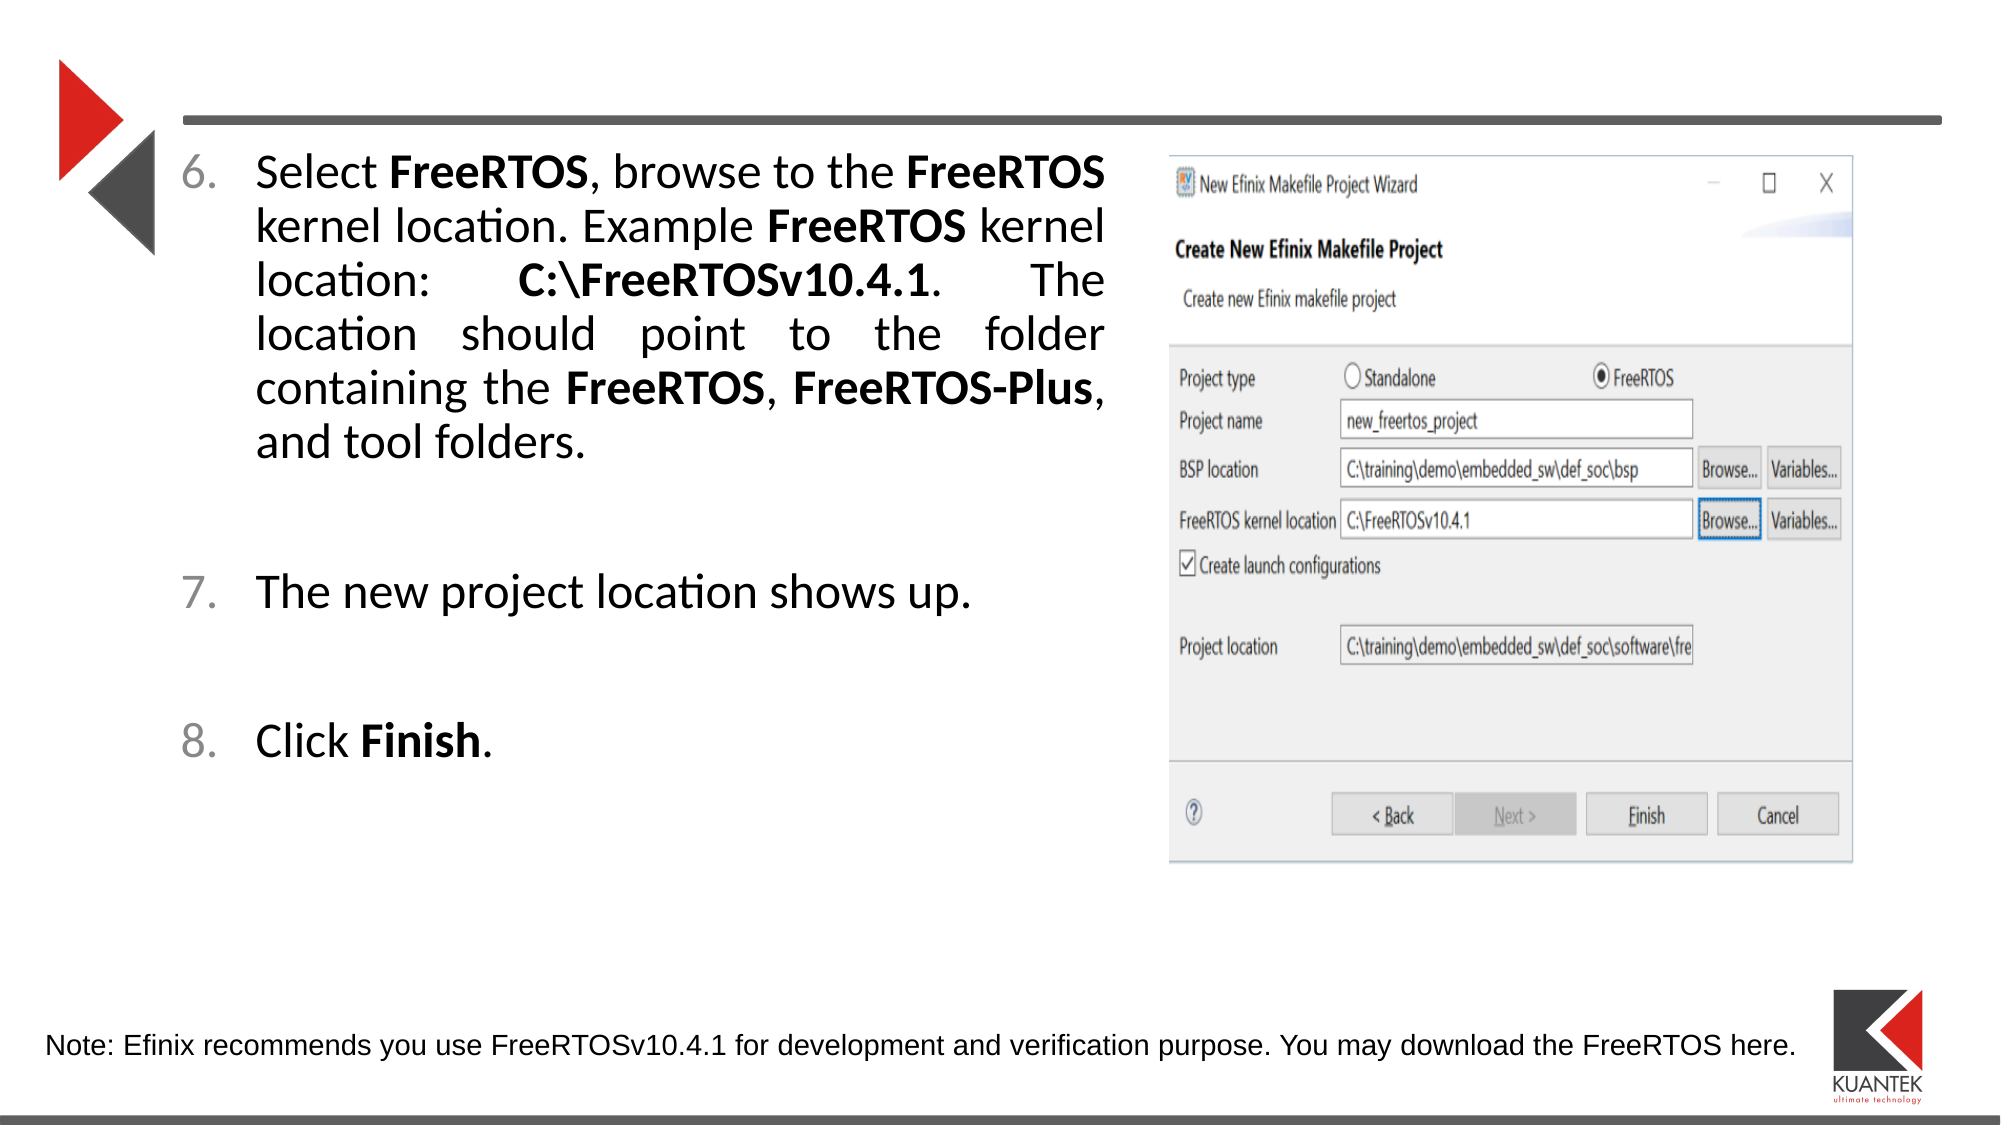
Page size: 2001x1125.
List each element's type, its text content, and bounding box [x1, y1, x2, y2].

picture [1169, 155, 1855, 866]
list Select FreeRTOS, browse to the FreeRTOS kernel location. Example FreeRTOS kernel location: C:\FreeRTOSv10.4.1. The location should point to the folder containing the FreeRTOS, FreeRTOS-Plus, and tool folders. The new project location shows up. Click Finish. [128, 138, 1121, 884]
picture [59, 59, 124, 181]
text_box Note: Efinix recommends you use FreeRTOSv10.4.1 for development and verification purpose. You may download the FreeRTOS here. [30, 1018, 1815, 1069]
picture [1833, 989, 1923, 1105]
